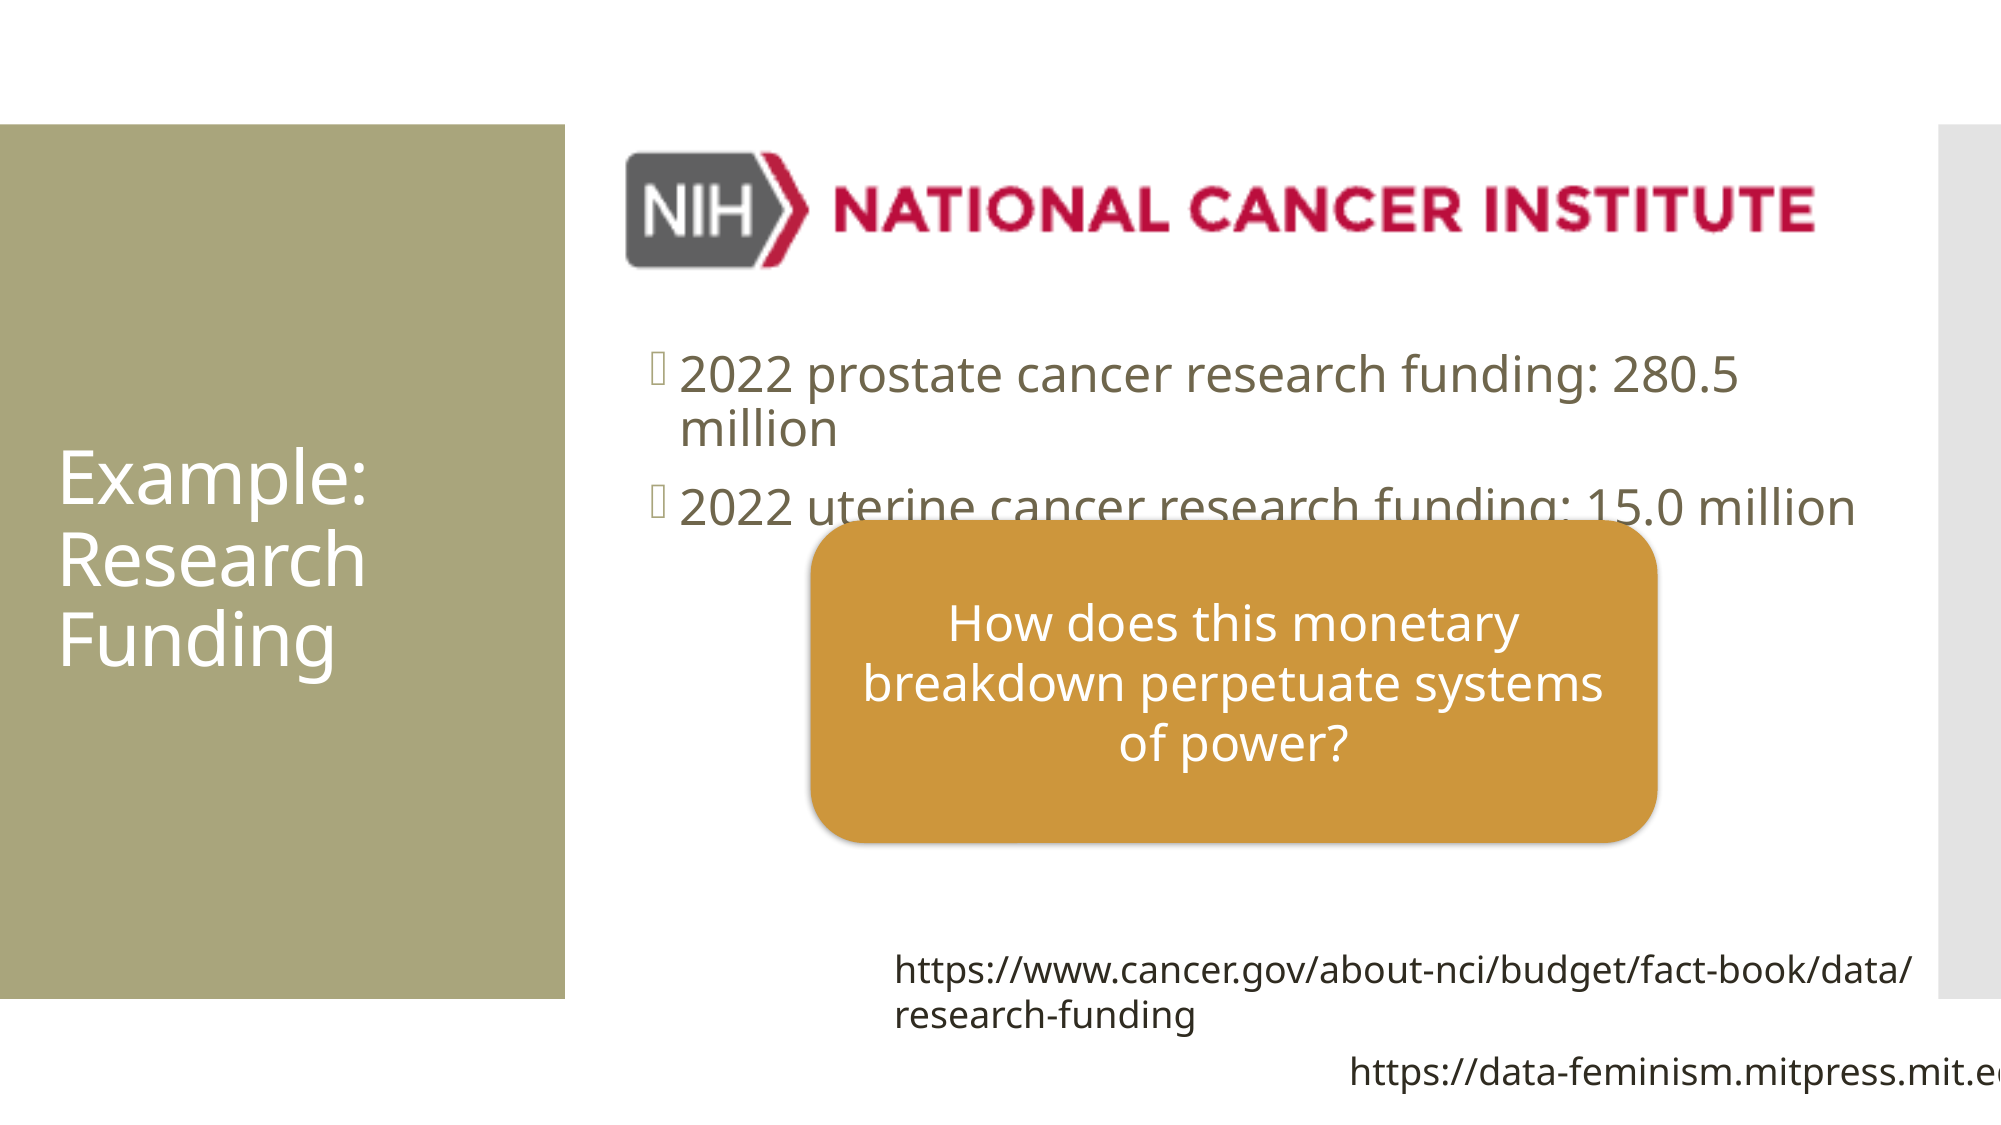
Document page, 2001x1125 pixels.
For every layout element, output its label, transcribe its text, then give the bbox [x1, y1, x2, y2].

picture [581, 111, 1861, 319]
text_box How does this monetary breakdown perpetuate systems of power? [810, 520, 1658, 844]
list 2022 prostate cancer research funding: 280.5 million 2022 uterine cancer research funding: 15.0 million [634, 342, 1885, 830]
text_box https://www.cancer.gov/about-nci/budget/fact-book/data/research-funding [879, 939, 2000, 1044]
text_box https://data-feminism.mitpress.mit.edu/ [1334, 1044, 2000, 1100]
title Example: Research Funding [41, 184, 525, 940]
